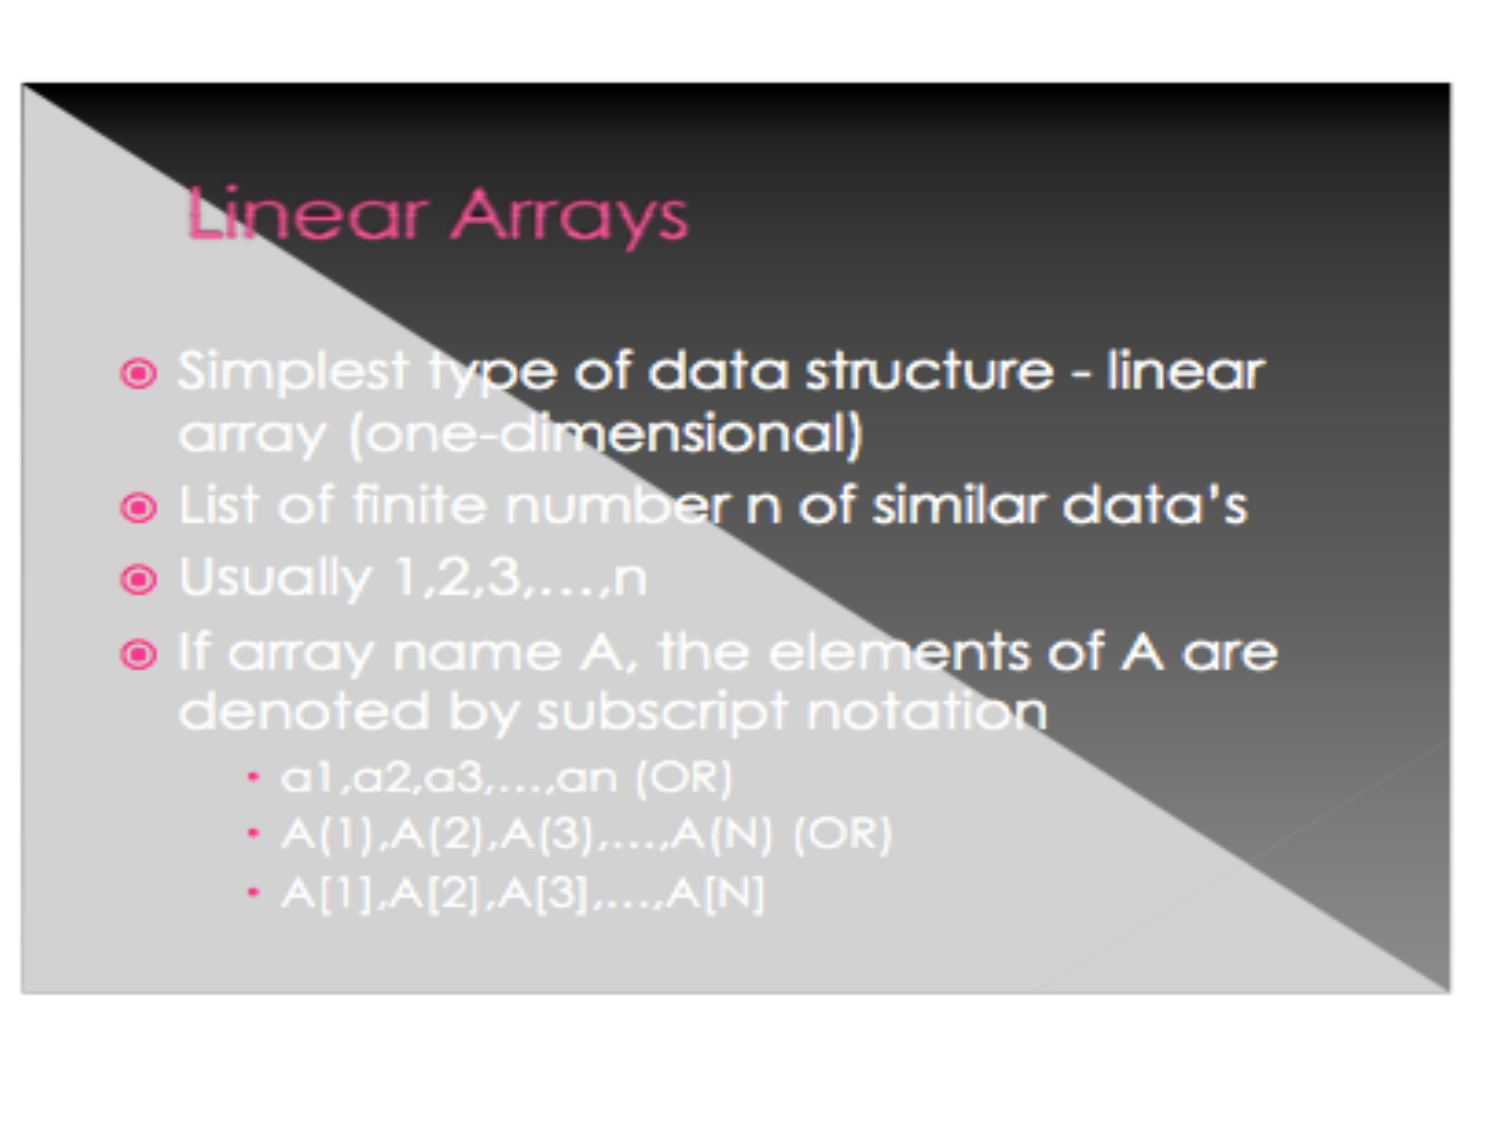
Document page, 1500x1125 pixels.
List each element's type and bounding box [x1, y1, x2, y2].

list [0, 62, 1488, 1006]
